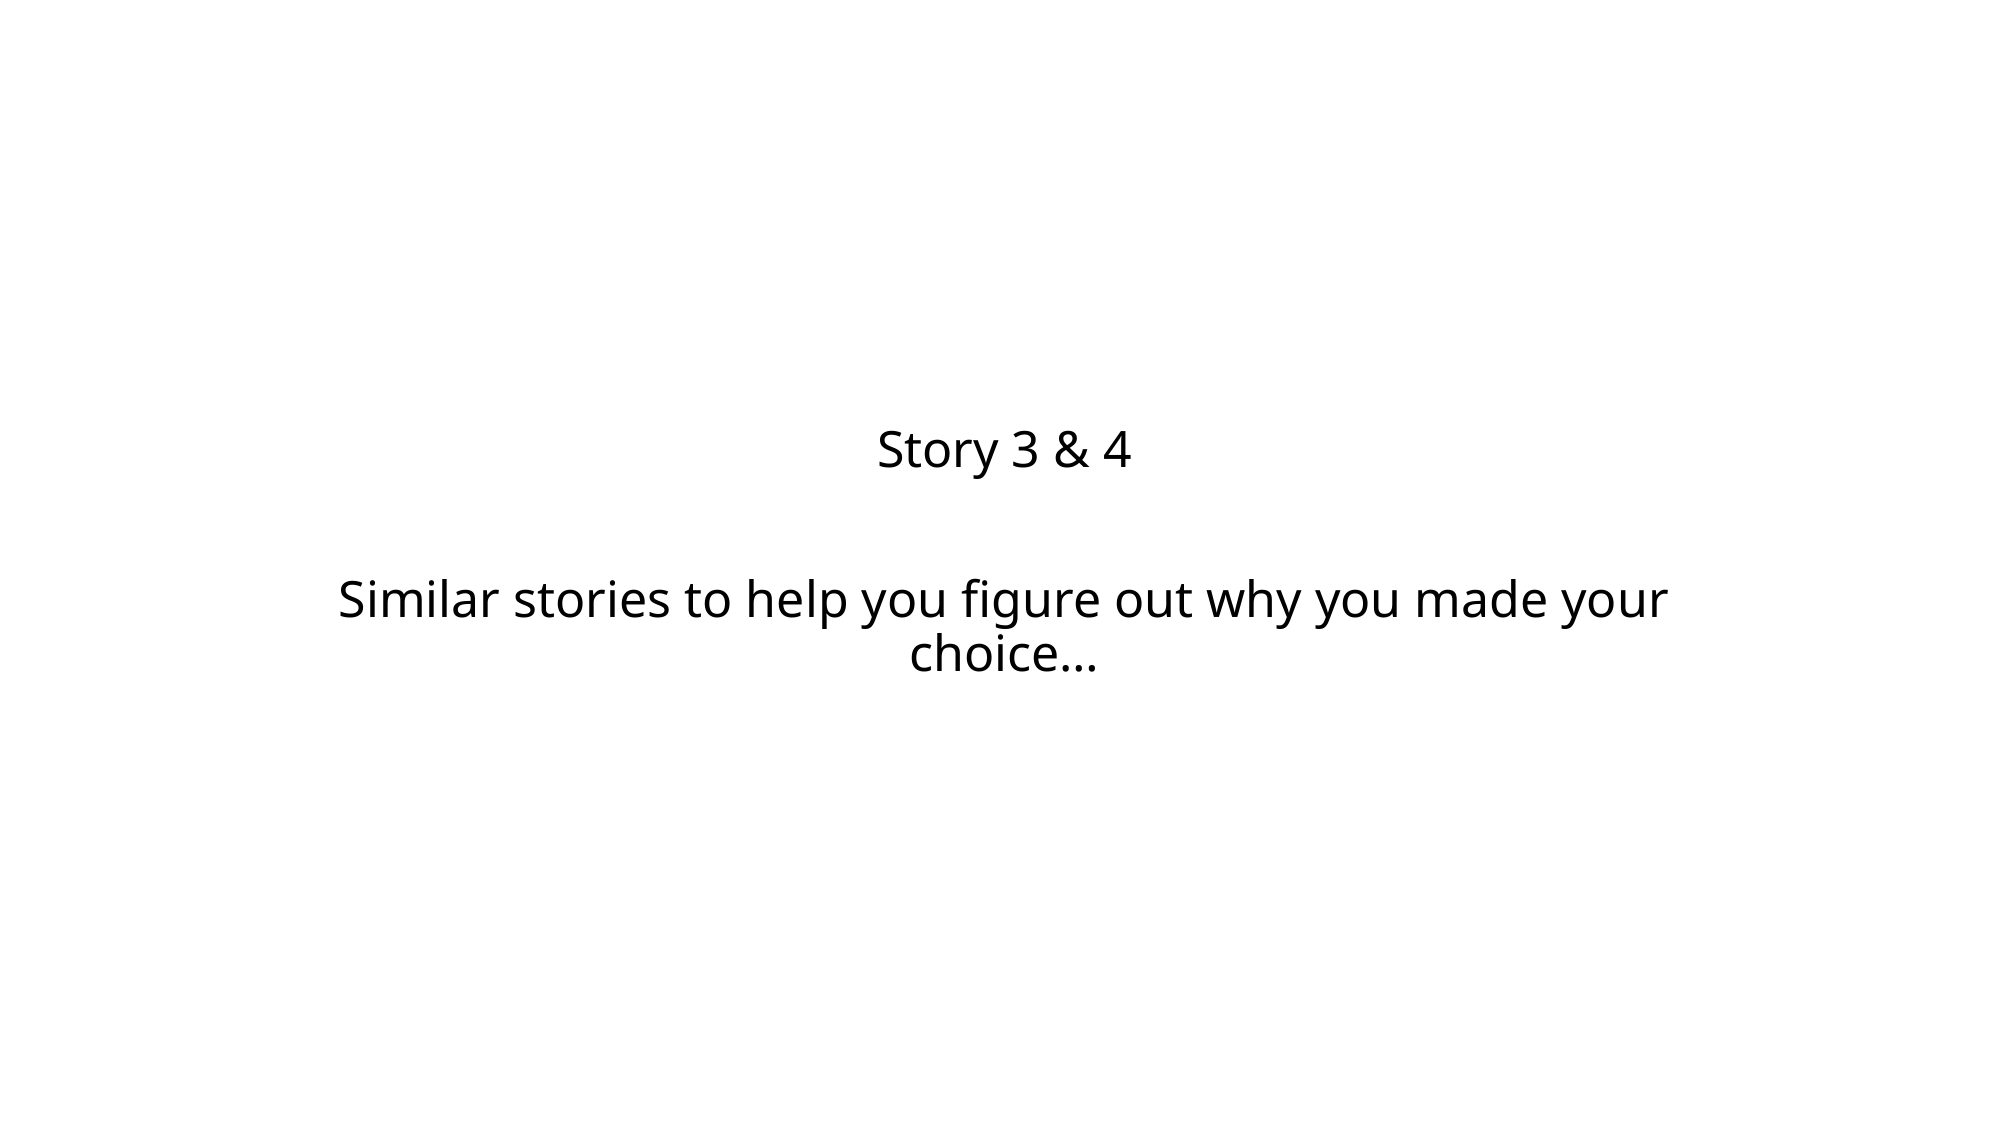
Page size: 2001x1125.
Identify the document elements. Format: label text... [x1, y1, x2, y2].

subtitle Story 3 & 4 Similar stories to help you figure out why you made your choice… [254, 417, 1755, 689]
